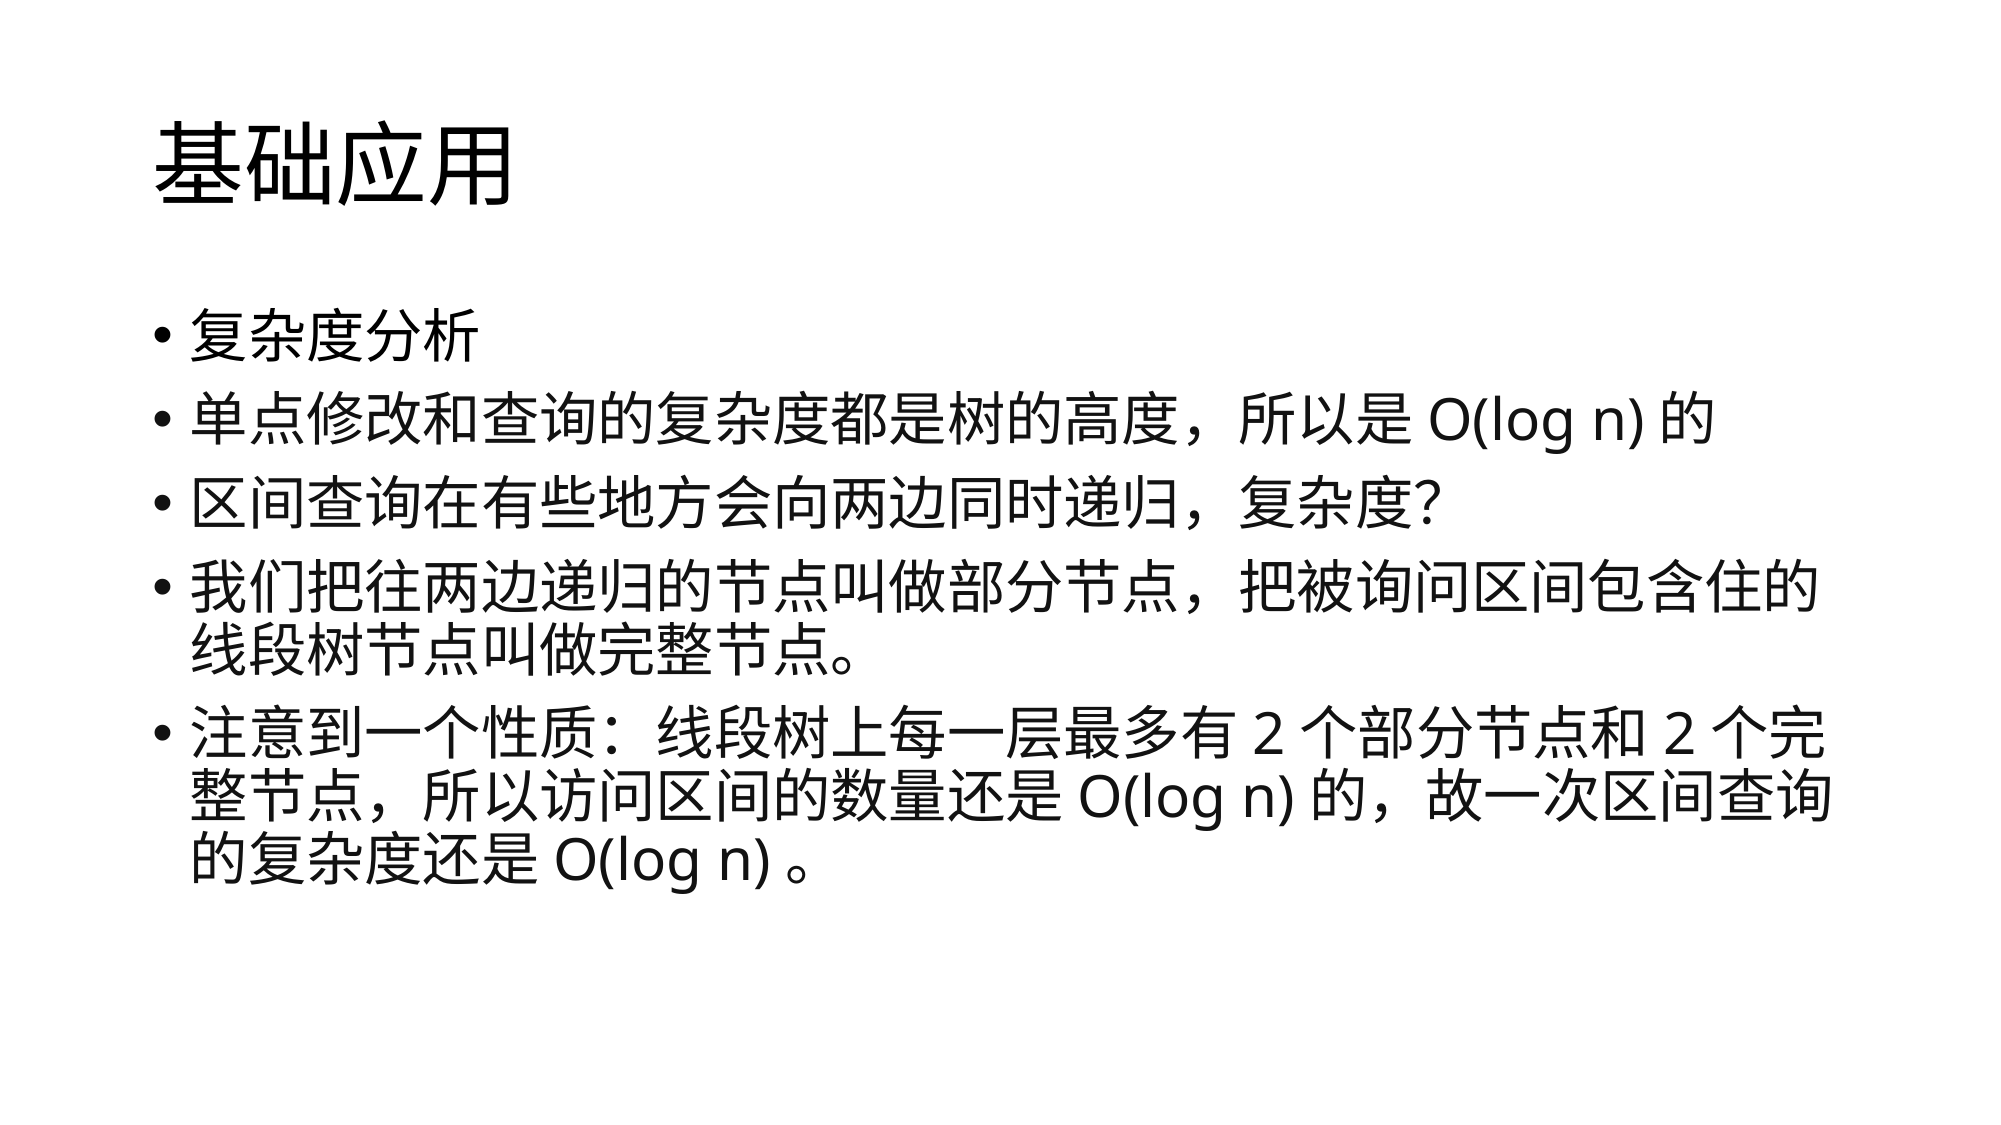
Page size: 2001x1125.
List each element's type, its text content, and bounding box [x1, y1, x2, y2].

title 基础应用 [137, 59, 1863, 278]
list 复杂度分析 单点修改和查询的复杂度都是树的高度，所以是O(log n)的 区间查询在有些地方会向两边同时递归，复杂度？ 我们把往两边递归的节点叫做部分节点，把被询问区间包含住的线段树节点叫做完整节点。 注意到一个性质：线段树上每一层最多有2个部分节点和2个完整节点，所以访问区间的数量还是O(log n)的，故一次区间查询的复杂度还是O(log n)。 [137, 299, 1863, 1014]
